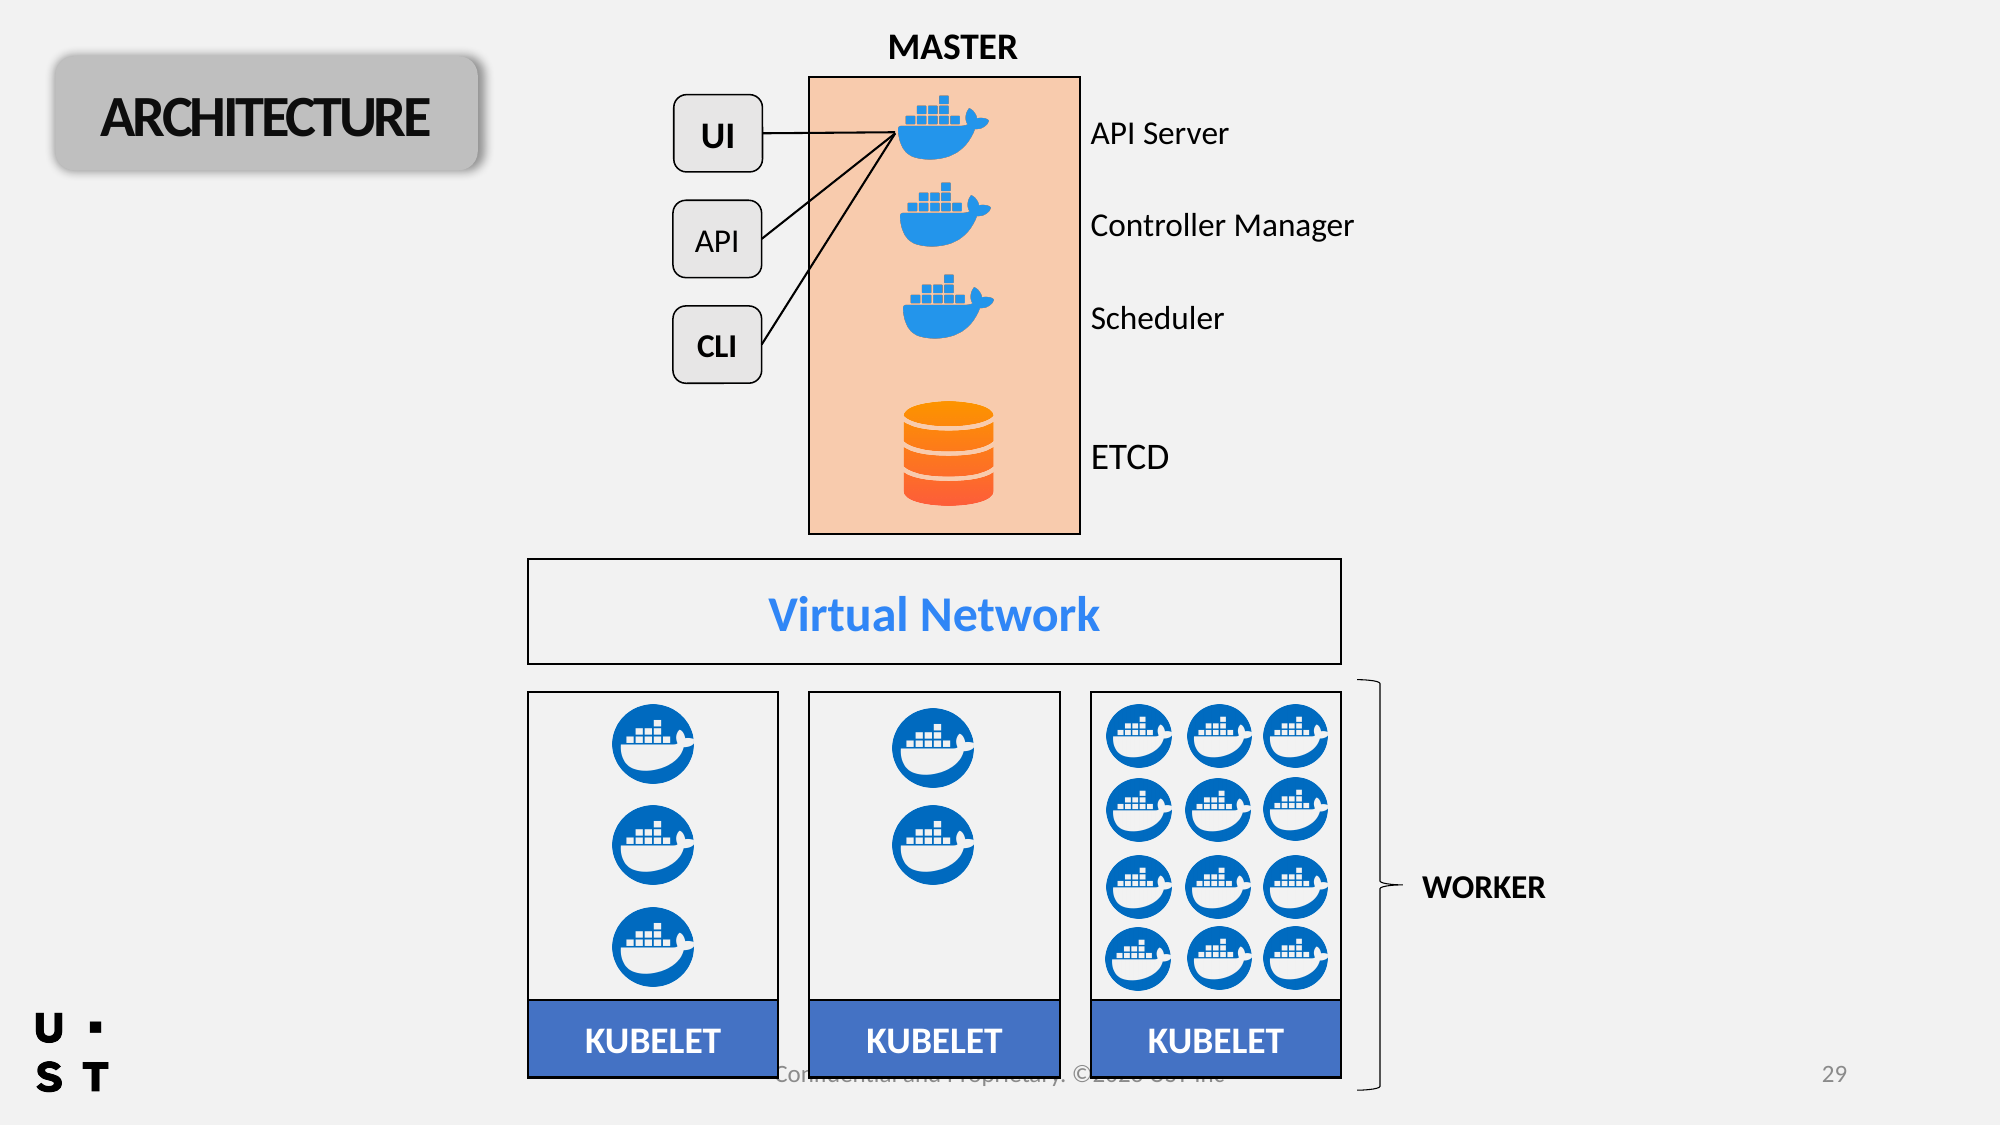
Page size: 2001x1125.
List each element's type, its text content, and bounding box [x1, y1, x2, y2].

text_box KUBELET [1090, 999, 1342, 1079]
picture [1263, 777, 1328, 841]
text_box Scheduler [1081, 288, 1276, 344]
text_box Controller Manager [1081, 196, 1407, 251]
footer Confidential and Proprietary. ©2023 UST Inc [662, 1042, 1338, 1103]
text_box UI [672, 93, 764, 174]
text_box ETCD [1081, 424, 1276, 485]
text_box [527, 691, 779, 999]
picture [1186, 926, 1252, 990]
text_box MASTER [872, 14, 1087, 75]
picture [1106, 855, 1172, 919]
text_box [808, 691, 1061, 999]
picture [898, 83, 991, 259]
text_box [761, 133, 896, 345]
text_box [808, 76, 1081, 535]
text_box CLI [671, 304, 763, 385]
text_box Virtual Network [527, 558, 1342, 665]
text_box ARCHITECTURE [54, 55, 479, 172]
picture [1263, 926, 1328, 990]
text_box KUBELET [527, 999, 779, 1079]
picture [1105, 927, 1171, 991]
text_box API [671, 199, 761, 279]
picture [612, 907, 694, 987]
text_box [1357, 679, 1403, 1091]
text_box [1090, 691, 1342, 999]
picture [1106, 778, 1172, 842]
picture [1186, 704, 1252, 768]
picture [892, 708, 974, 788]
picture [1106, 704, 1172, 768]
picture [903, 262, 994, 351]
text_box KUBELET [808, 999, 1061, 1079]
picture [24, 1001, 120, 1104]
picture [1185, 778, 1251, 842]
slide_number 29 [1412, 1042, 1863, 1103]
picture [1263, 704, 1328, 768]
text_box WORKER [1407, 858, 1658, 913]
picture [895, 401, 1002, 506]
picture [612, 805, 694, 885]
picture [612, 704, 694, 784]
picture [1185, 855, 1251, 919]
text_box API Server [1081, 103, 1271, 159]
picture [1263, 855, 1328, 919]
picture [892, 805, 974, 885]
